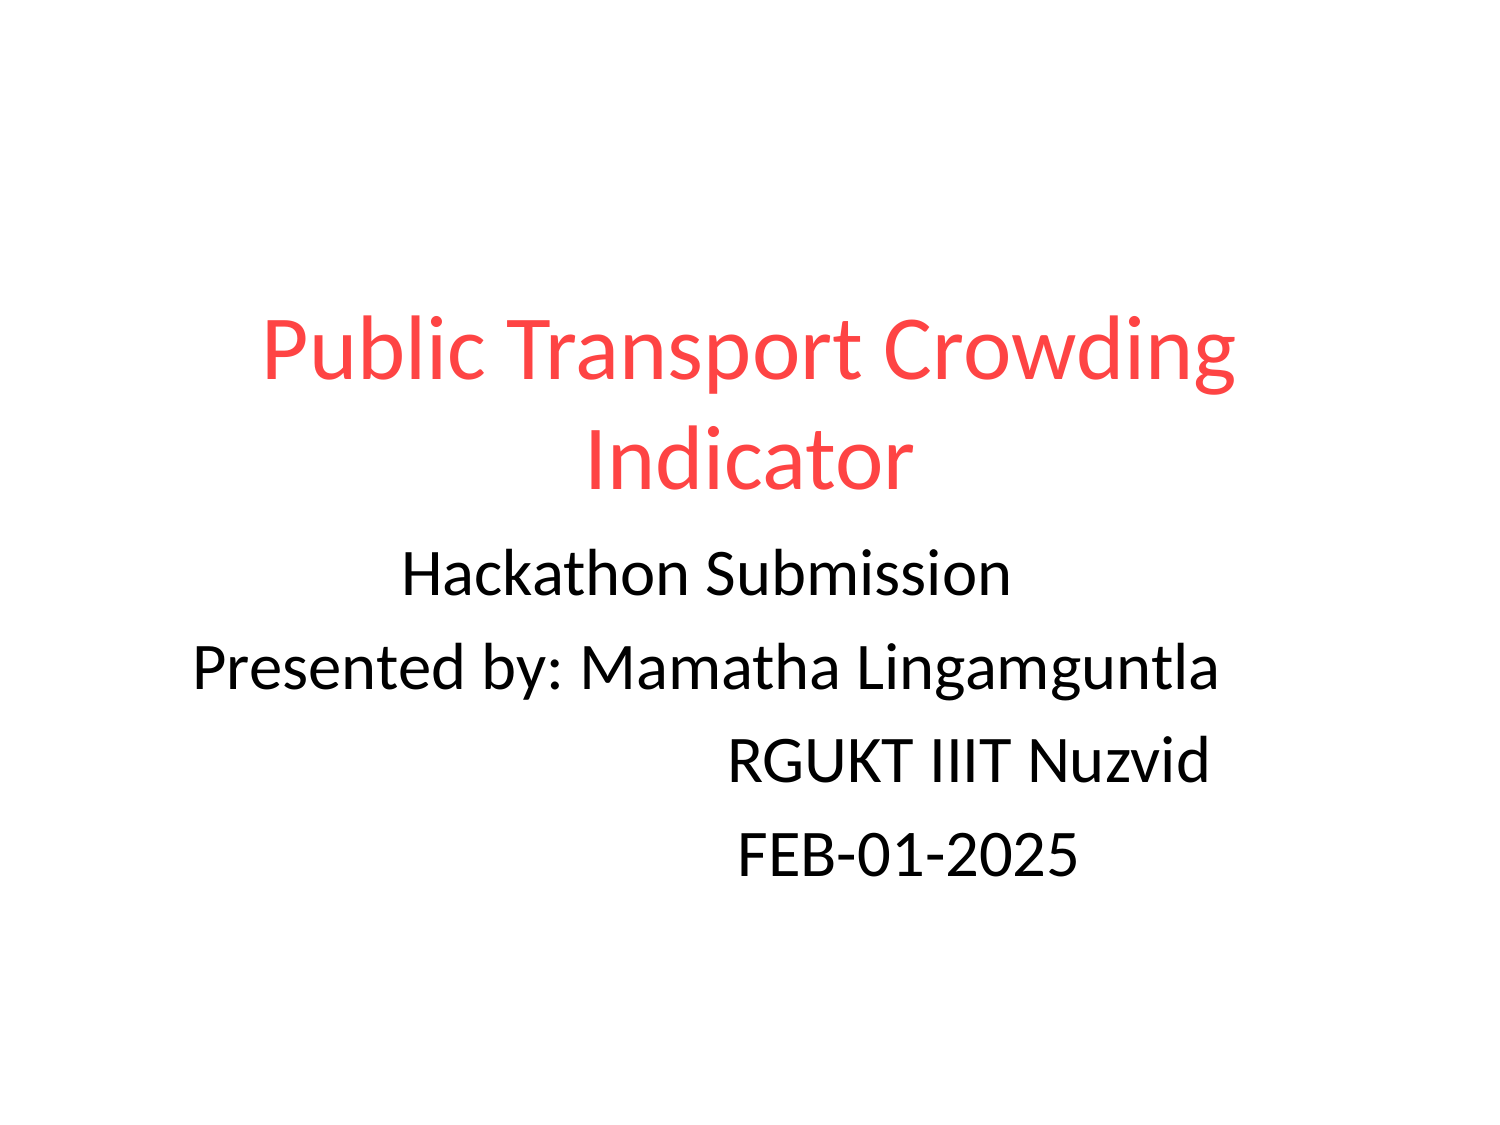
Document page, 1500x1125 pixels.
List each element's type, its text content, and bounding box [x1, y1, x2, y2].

subtitle Hackathon Submission Presented by: Mamatha Lingamguntla RGUKT IIIT Nuzvid FEB-01-2025 [138, 521, 1275, 925]
title Public Transport Crowding Indicator [112, 277, 1388, 519]
